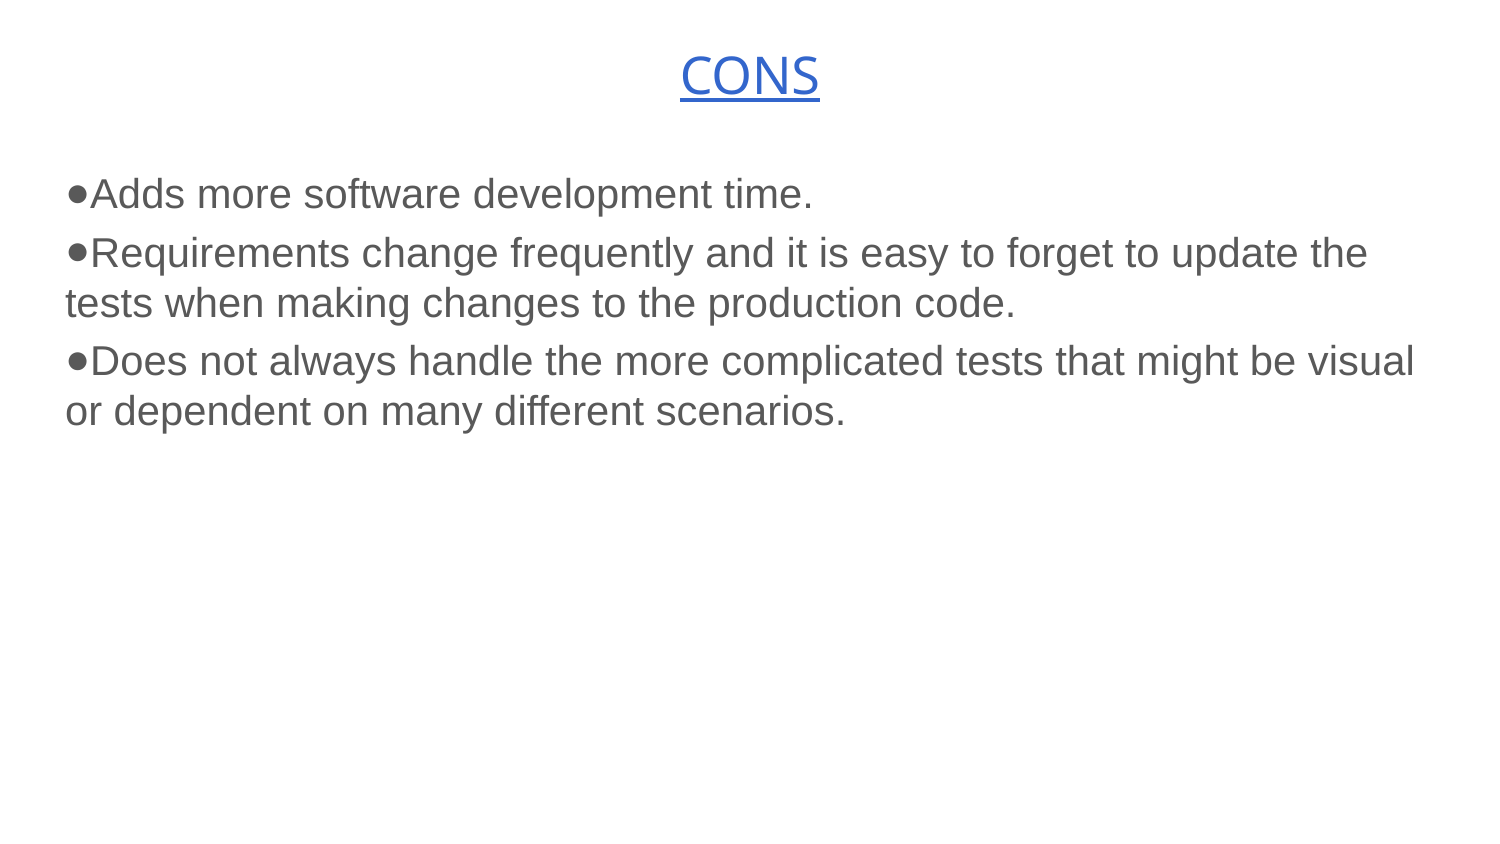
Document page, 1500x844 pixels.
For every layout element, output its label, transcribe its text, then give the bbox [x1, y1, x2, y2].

title CONS [0, 37, 1500, 110]
subtitle Adds more software development time. Requirements change frequently and it is easy to forget to update the tests when making changes to the production code. Does not always handle the more complicated tests that might be visual or dependent on many different scenarios. [50, 159, 1463, 810]
